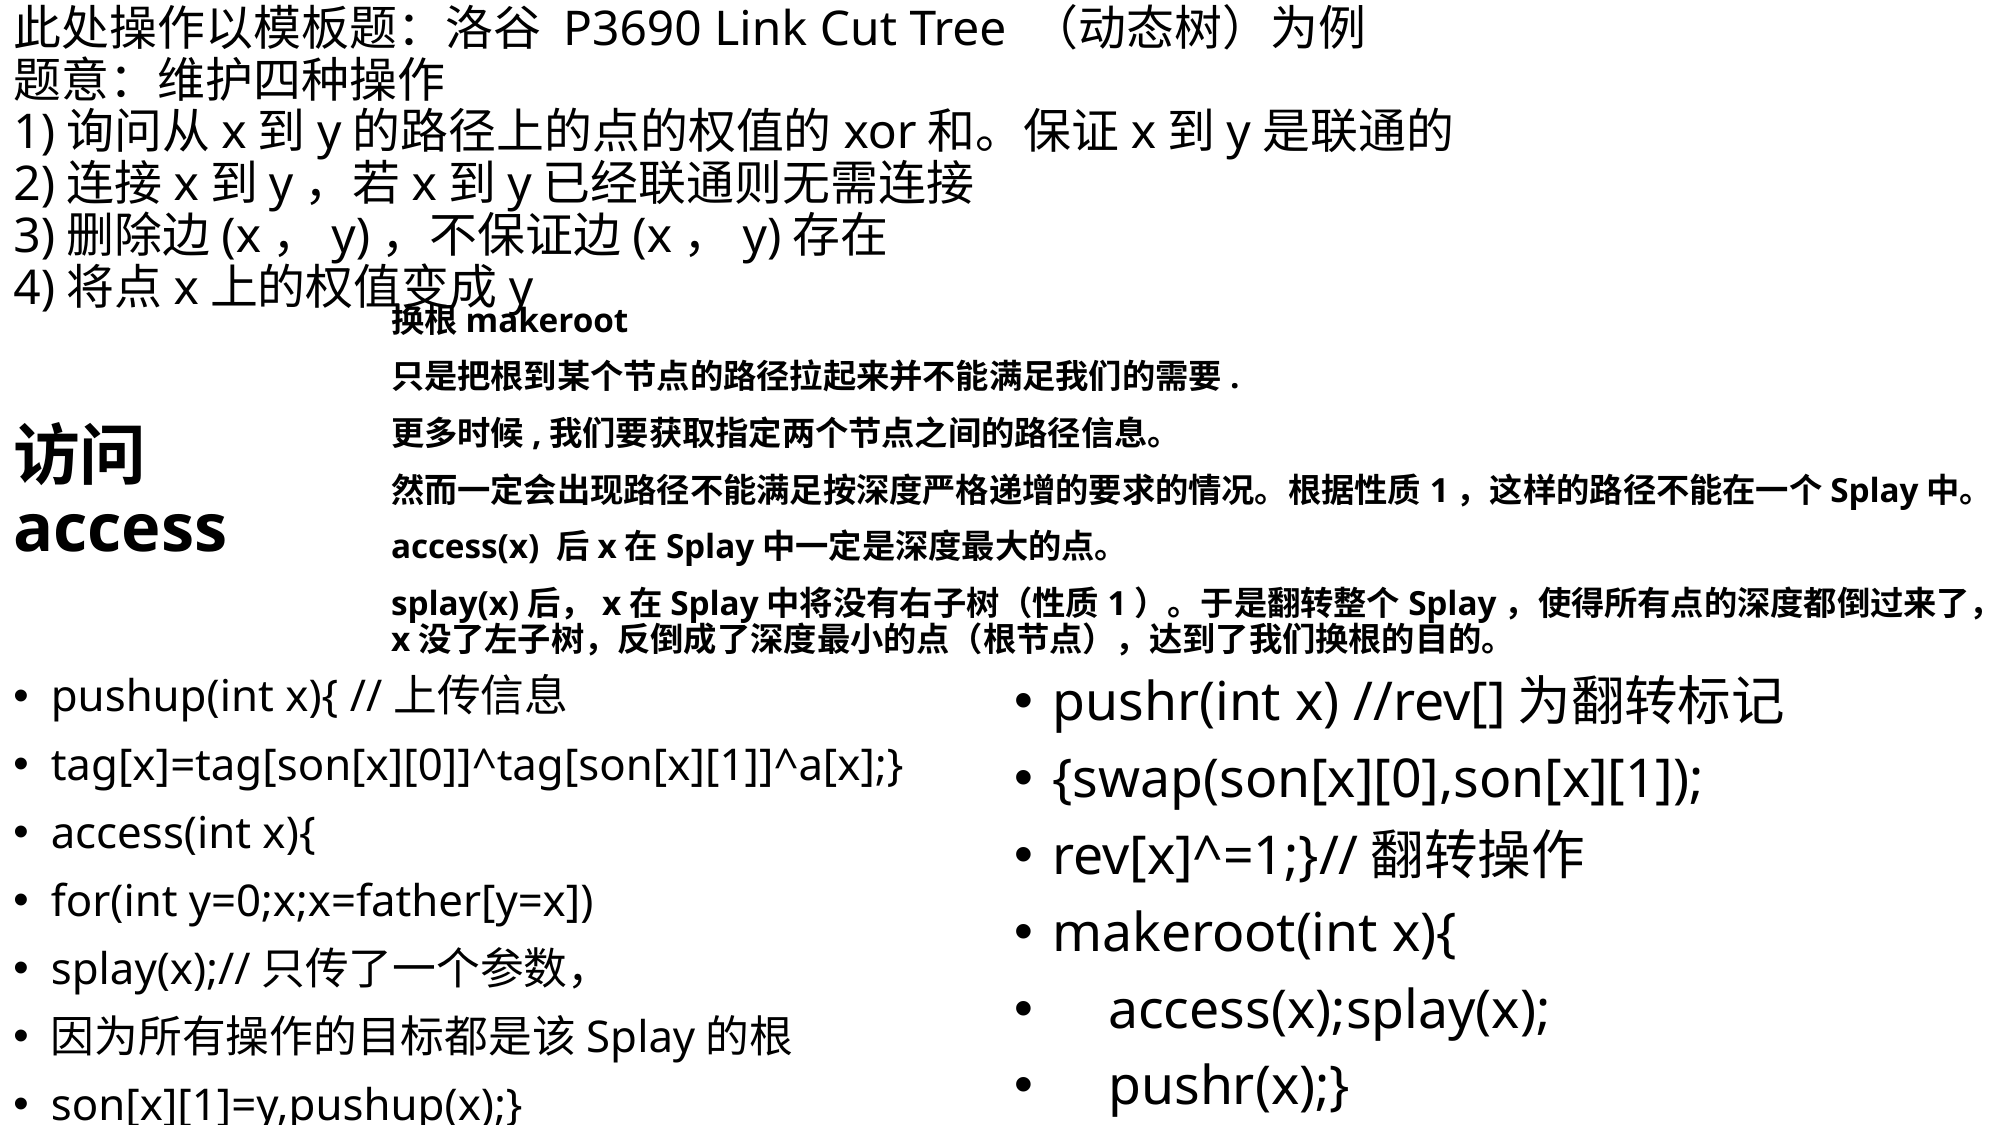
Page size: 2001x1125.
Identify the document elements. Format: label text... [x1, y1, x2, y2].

title 此处操作以模板题：洛谷 P3690 Link Cut Tree （动态树）为例 题意：维护四种操作 1)询问从x到y的路径上的点的权值的xor和。保证x到y是联通的 2)连接x到y，若x到y已经联通则无需连接 3)删除边(x，y)，不保证边(x，y)存在 4)将点x上的权值变成y [0, 0, 2000, 323]
list pushup(int x){ //上传信息 tag[x]=tag[son[x][0]]^tag[son[x][1]]^a[x];} access(int x){ for(int y=0;x;x=father[y=x]) splay(x);//只传了一个参数， 因为所有操作的目标都是该Splay的根 son[x][1]=y,pushup(x);} [0, 666, 999, 1125]
list 访问access [0, 323, 376, 666]
list 换根makeroot 只是把根到某个节点的路径拉起来并不能满足我们的需要. 更多时候,我们要获取指定两个节点之间的路径信息。 然而一定会出现路径不能满足按深度严格递增的要求的情况。根据性质1，这样的路径不能在一个Splay中。 access(x) 后x在Splay中一定是深度最大的点。 splay(x)后，x在Splay中将没有右子树（性质1）。于是翻转整个Splay，使得所有点的深度都倒过来了，x没了左子树，反倒成了深度最小的点（根节点），达到了我们换根的目的。 [376, 323, 2000, 667]
list pushr(int x) //rev[]为翻转标记 {swap(son[x][0],son[x][1]); rev[x]^=1;}//翻转操作 makeroot(int x){ access(x);splay(x); pushr(x);} [999, 666, 2000, 1125]
